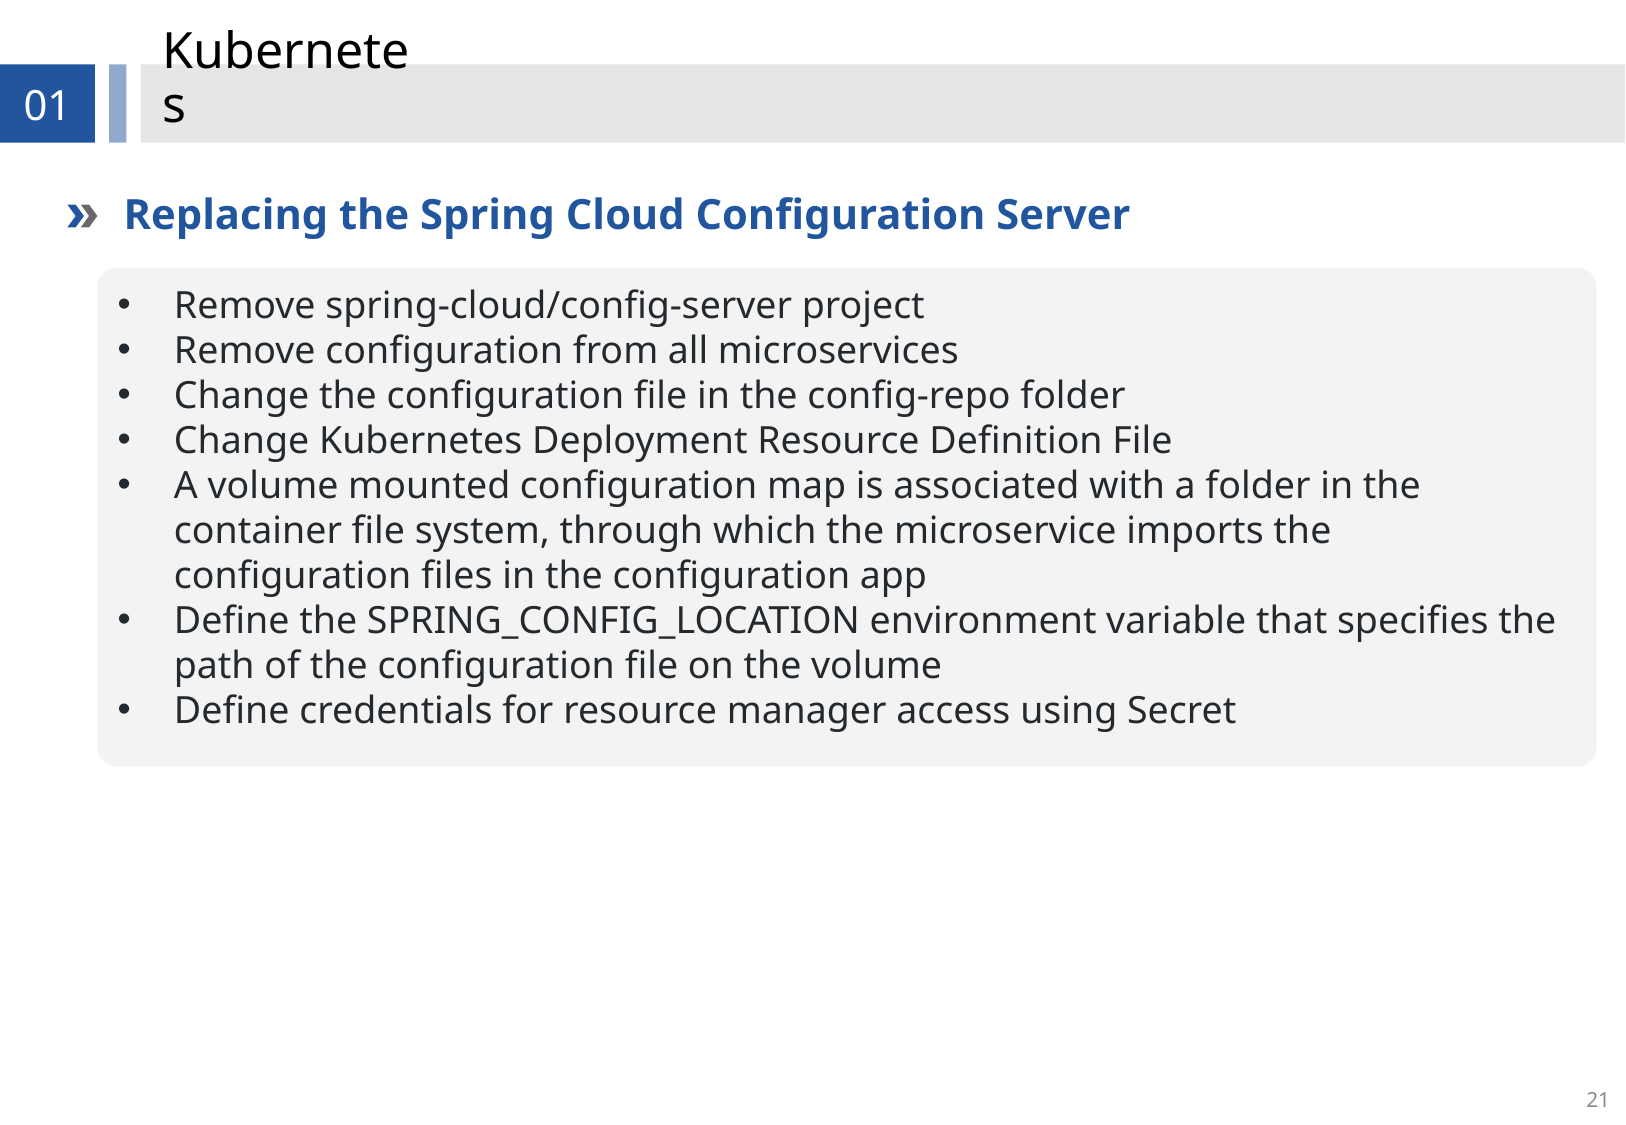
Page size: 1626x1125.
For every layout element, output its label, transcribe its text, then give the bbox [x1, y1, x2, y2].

list Replacing the Spring Cloud Configuration Server [123, 193, 1597, 239]
text_box Remove spring-cloud/config-server project Remove configuration from all microservices Change the configuration file in the config-repo folder Change Kubernetes Deployment Resource Definition File A volume mounted configuration map is associated with a folder in the container file system, through which the microservice imports the configuration files in the configuration app Define the SPRING_CONFIG_LOCATION environment variable that specifies the path of the configuration file on the volume Define credentials for resource manager access using Secret [96, 266, 1598, 768]
list 01 [12, 83, 83, 130]
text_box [67, 204, 98, 228]
slide_number 21 [1455, 1070, 1625, 1125]
title Kubernetes [162, 78, 419, 134]
